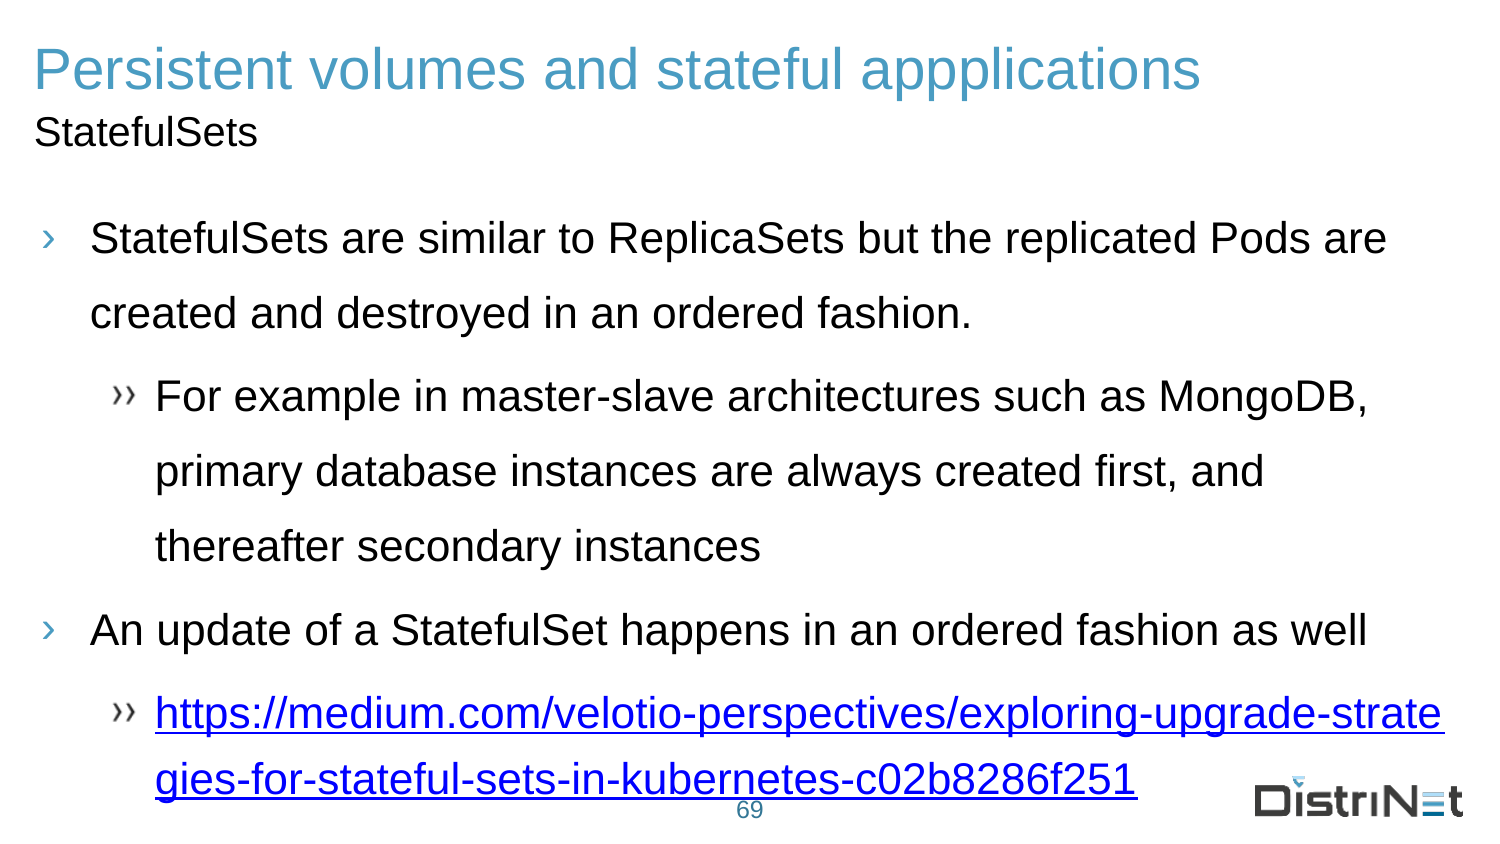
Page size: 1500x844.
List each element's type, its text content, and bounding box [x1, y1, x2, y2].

text_box StatefulSets are similar to ReplicaSets but the replicated Pods are created and destroyed in an ordered fashion. For example in master-slave architectures such as MongoDB, primary database instances are always created first, and thereafter secondary instances An update of a StatefulSet happens in an ordered fashion as well https://medium.com/velotio-perspectives/exploring-upgrade-strategies-for-stateful-sets-in-kubernetes-c02b8286f251 [26, 180, 1463, 755]
picture [106, 693, 145, 729]
text_box Persistent volumes and stateful appplications [26, 23, 1463, 110]
slide_number 69 [726, 785, 774, 833]
picture [1255, 776, 1463, 817]
picture [106, 376, 145, 412]
text_box StatefulSets [26, 110, 1463, 164]
